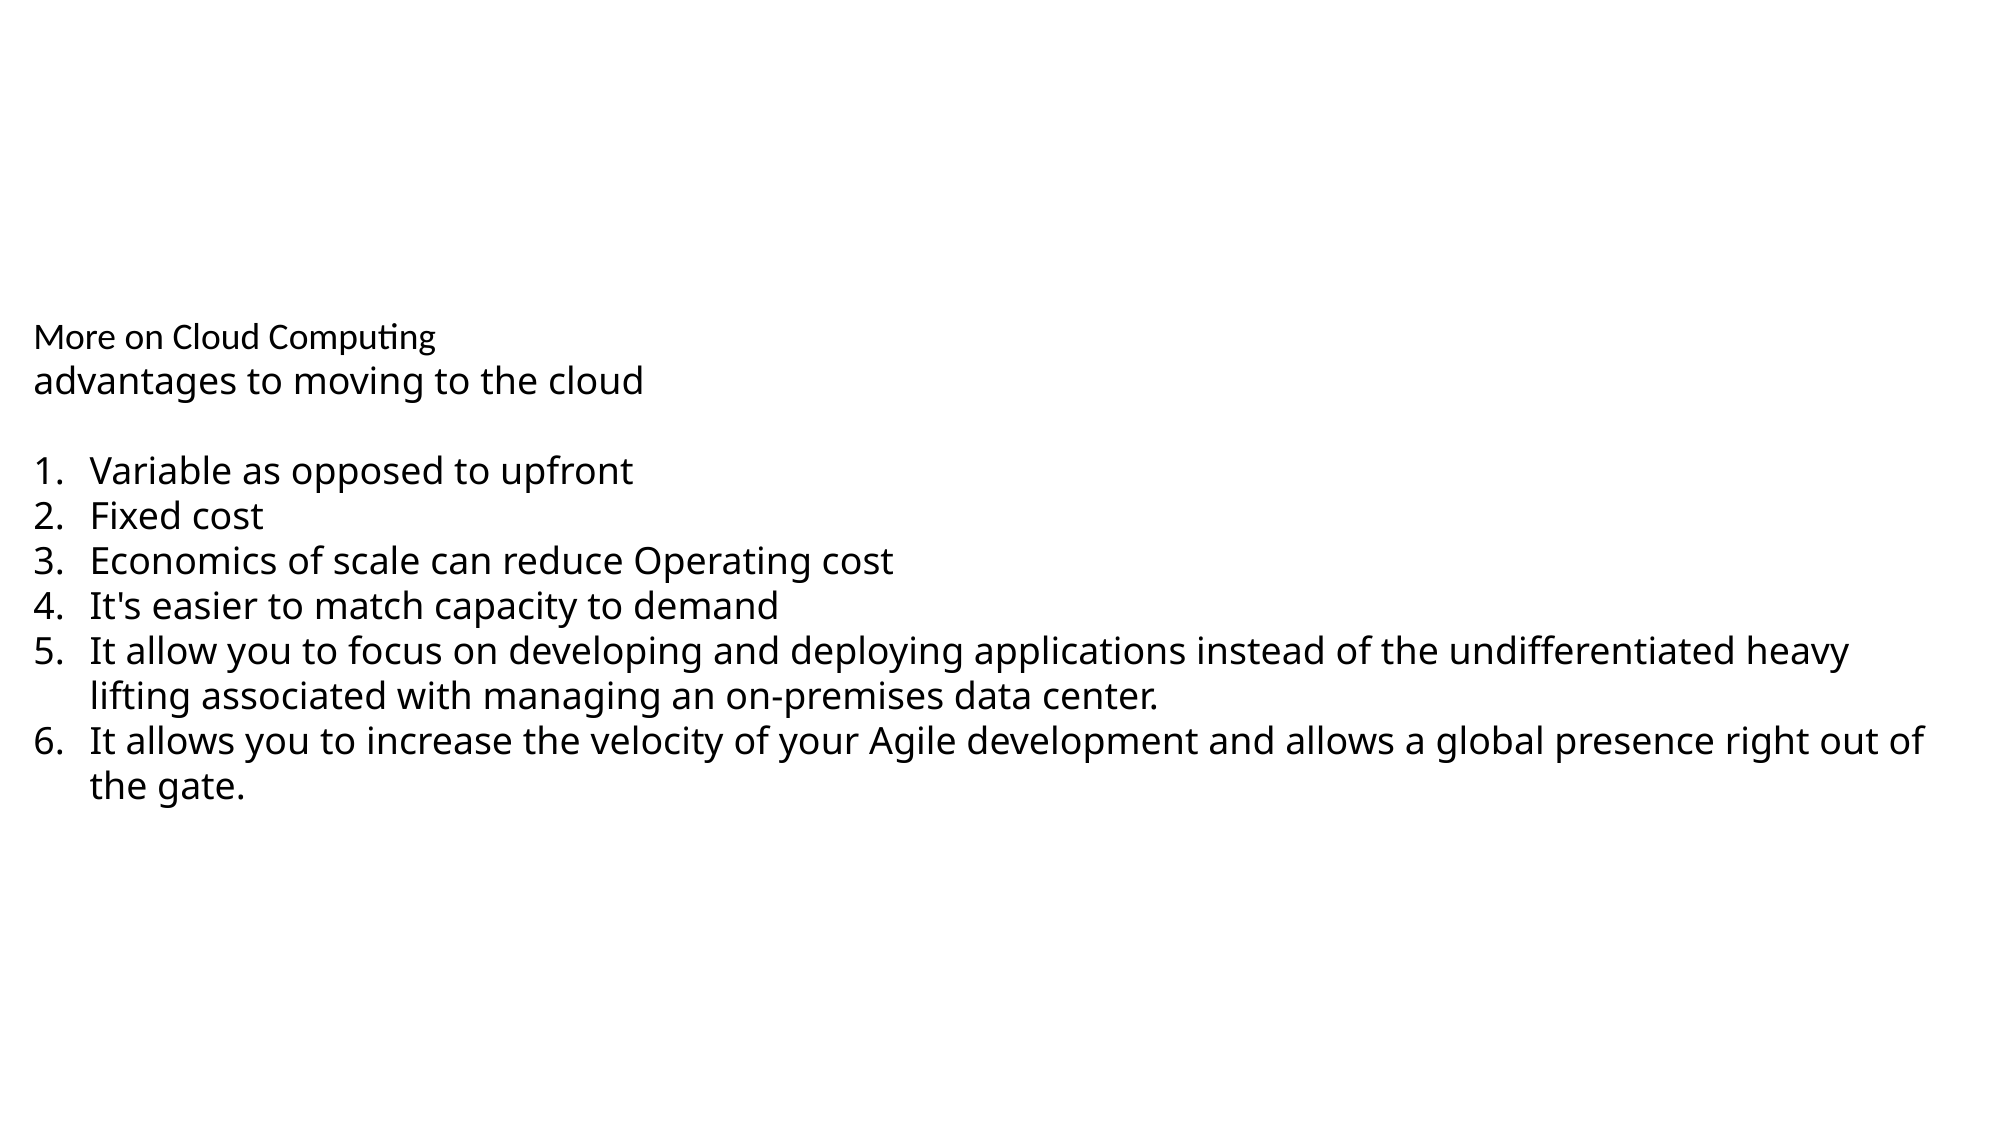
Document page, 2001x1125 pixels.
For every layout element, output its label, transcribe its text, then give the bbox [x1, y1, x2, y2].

text_box More on Cloud Computing advantages to moving to the cloud Variable as opposed to upfront Fixed cost Economics of scale can reduce Operating cost It's easier to match capacity to demand It allow you to focus on developing and deploying applications instead of the undifferentiated heavy lifting associated with managing an on-premises data center. It allows you to increase the velocity of your Agile development and allows a global presence right out of the gate. [18, 259, 1972, 815]
